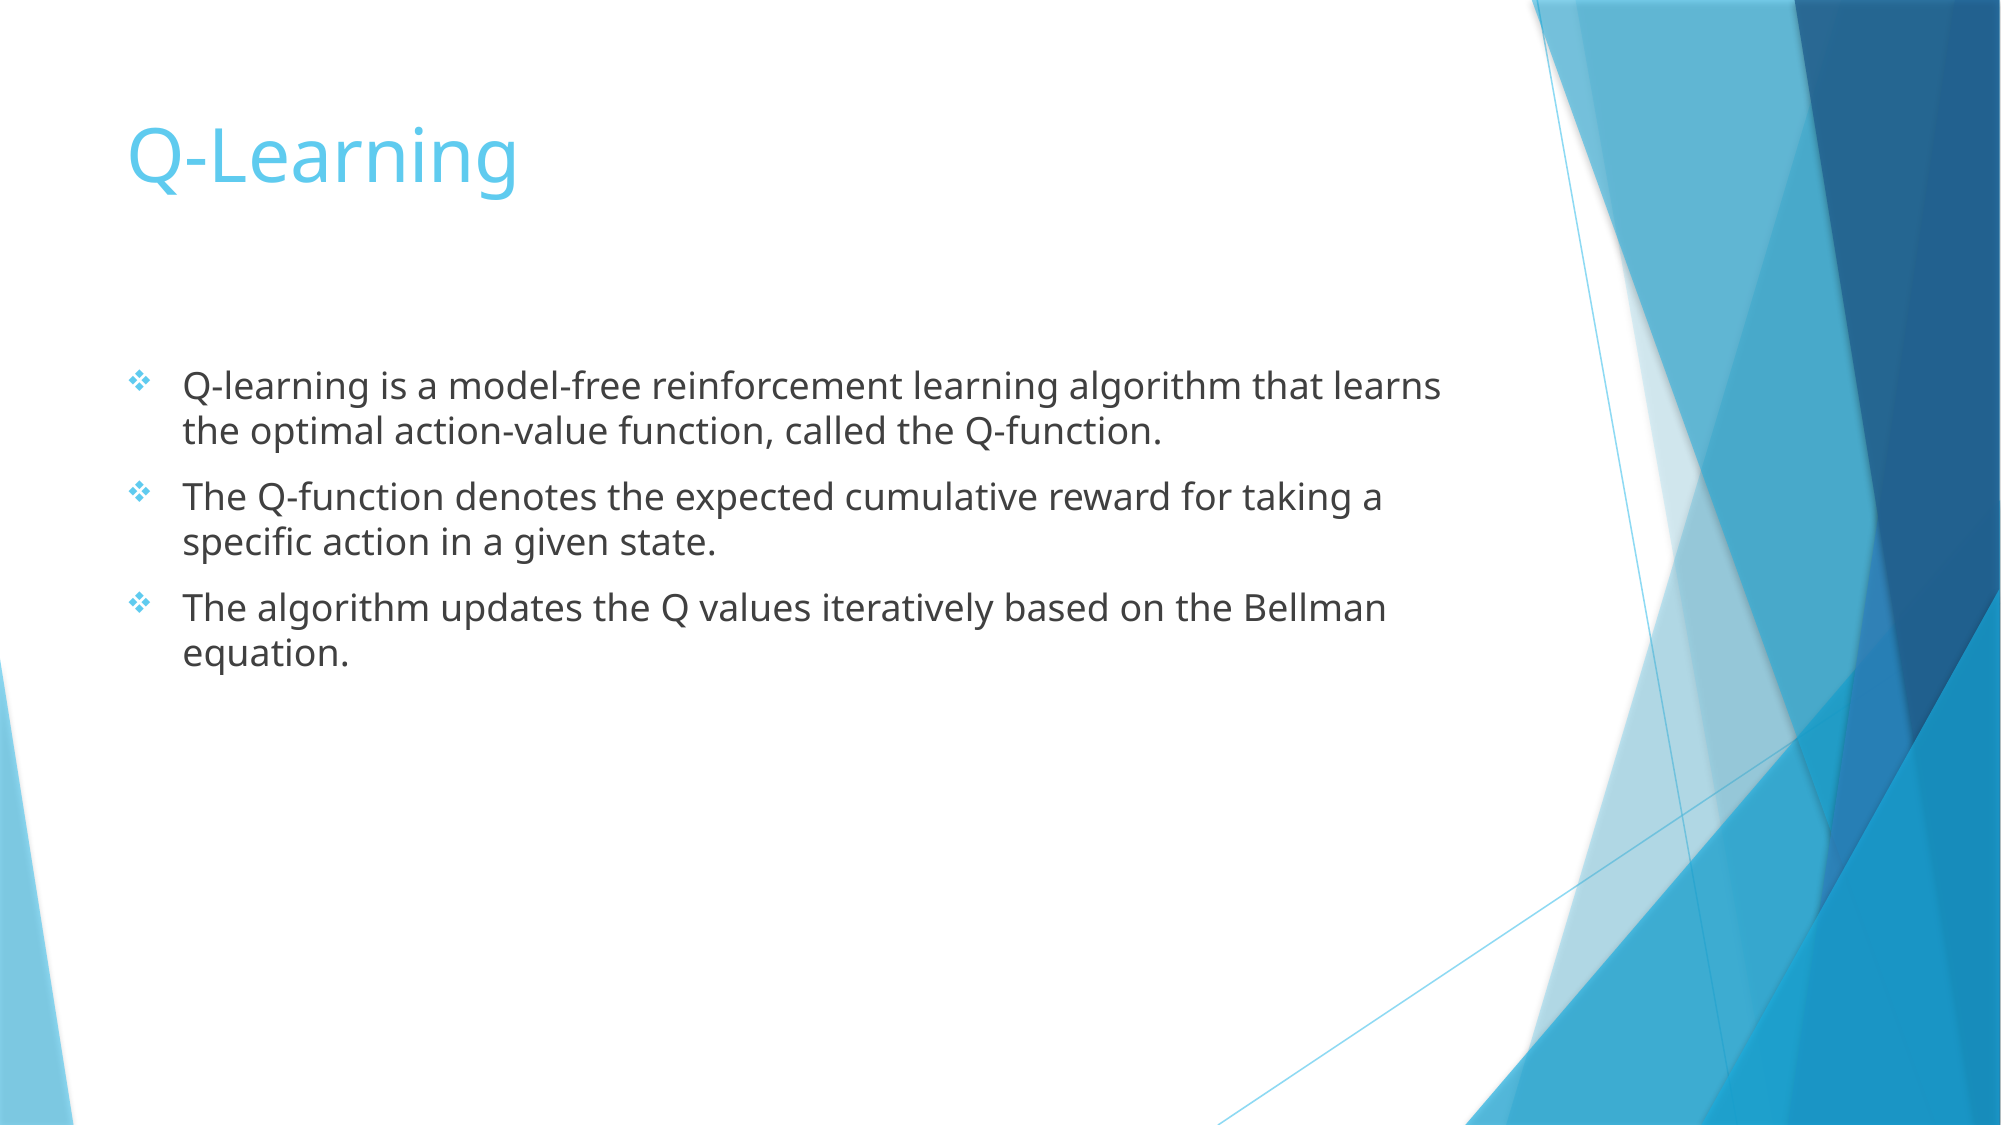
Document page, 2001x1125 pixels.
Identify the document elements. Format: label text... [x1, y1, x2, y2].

list Q-learning is a model-free reinforcement learning algorithm that learns the optimal action-value function, called the Q-function. The Q-function denotes the expected cumulative reward for taking a specific action in a given state. The algorithm updates the Q values iteratively based on the Bellman equation. [111, 354, 1522, 992]
title Q-Learning [111, 99, 1522, 317]
